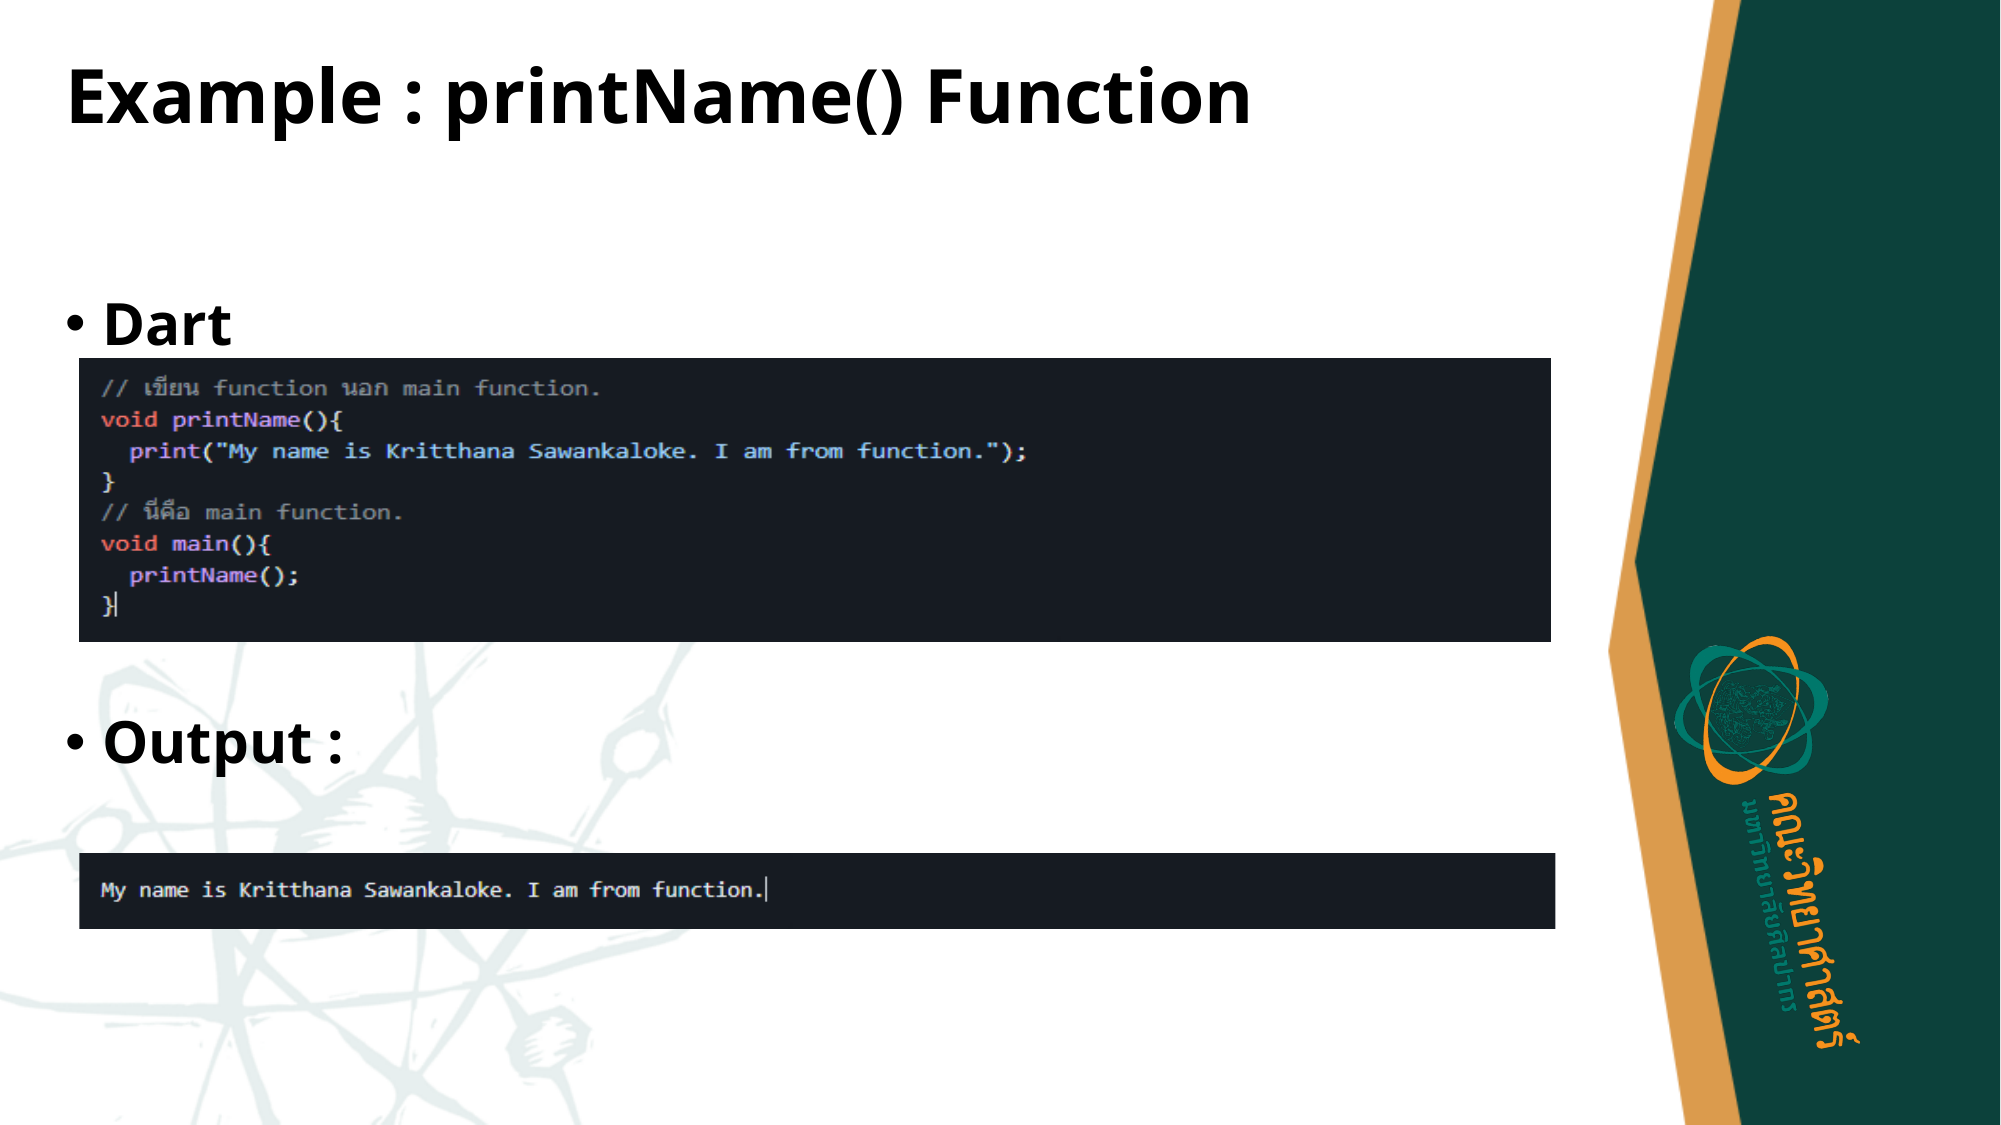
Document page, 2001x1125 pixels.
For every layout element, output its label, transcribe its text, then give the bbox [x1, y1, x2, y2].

list Dart Output : [50, 196, 1581, 1014]
title Example : printName() Function [50, 17, 1681, 181]
picture [0, 0, 2001, 1125]
